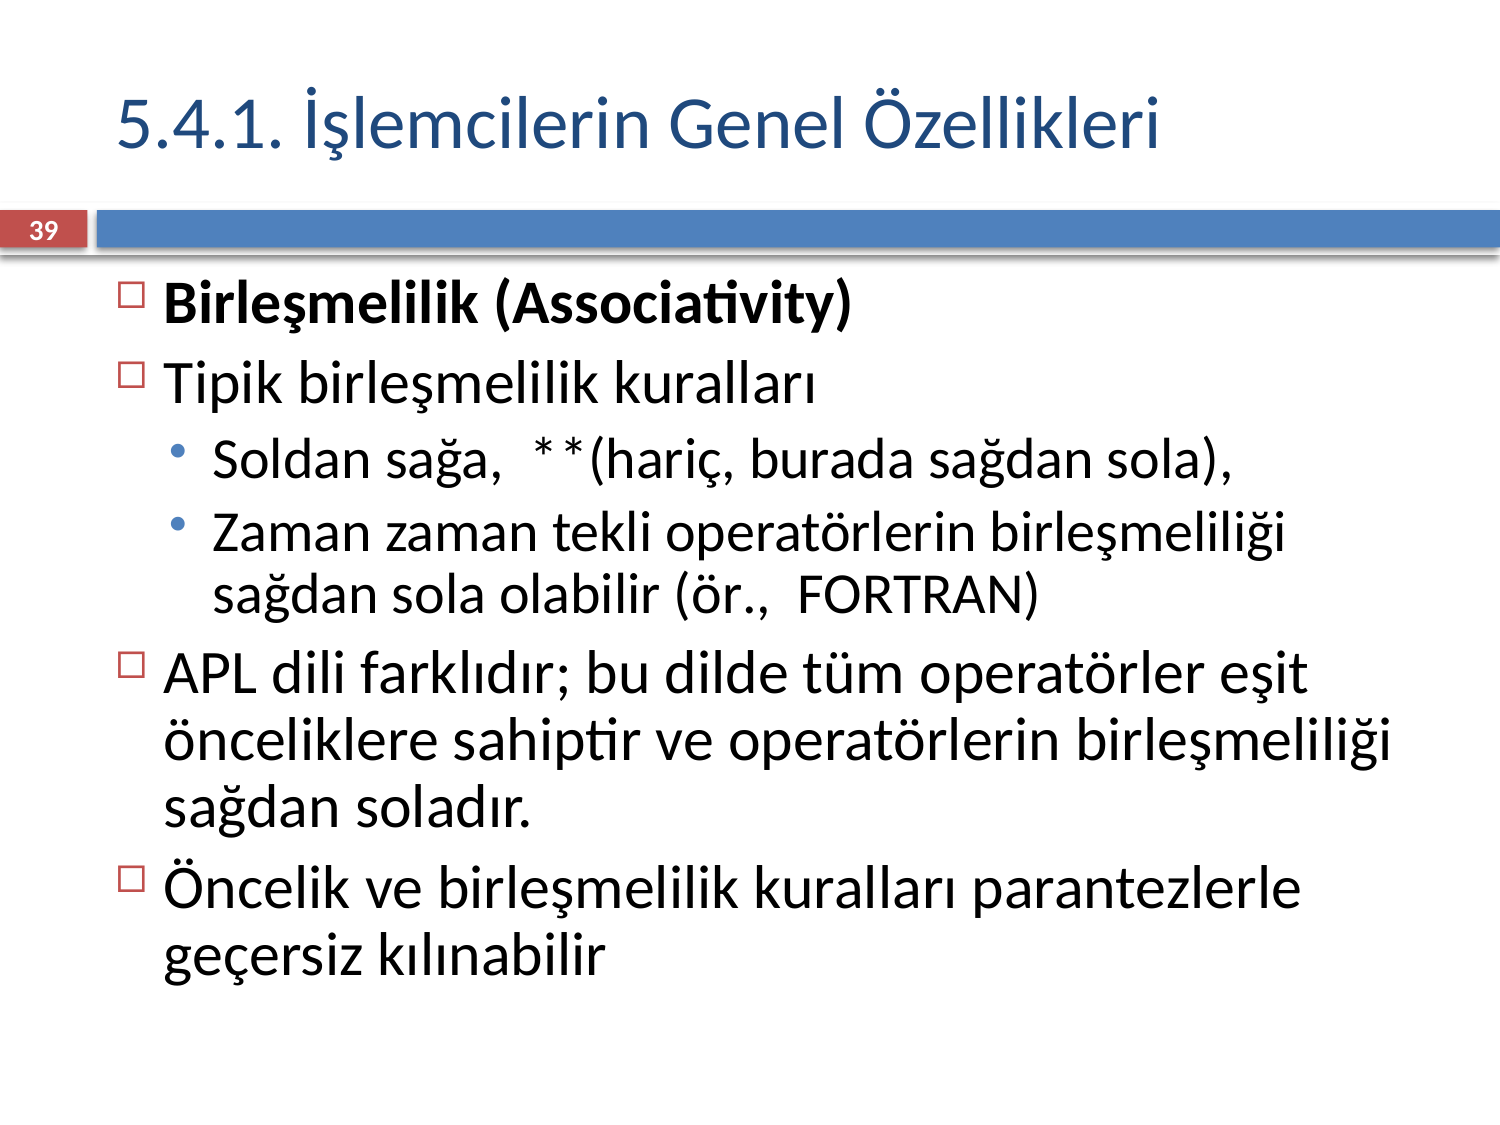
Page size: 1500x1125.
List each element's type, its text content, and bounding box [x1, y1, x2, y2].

list Birleşmelilik (Associativity) Tipik birleşmelilik kuralları Soldan sağa, **(hariç, burada sağdan sola), Zaman zaman tekli operatörlerin birleşmeliliği sağdan sola olabilir (ör., FORTRAN) APL dili farklıdır; bu dilde tüm operatörler eşit önceliklere sahiptir ve operatörlerin birleşmeliliği sağdan soladır. Öncelik ve birleşmelilik kuralları parantezlerle geçersiz kılınabilir [100, 262, 1438, 1000]
slide_number 39 [0, 208, 88, 249]
title 5.4.1. İşlemcilerin Genel Özellikleri [100, 37, 1438, 200]
